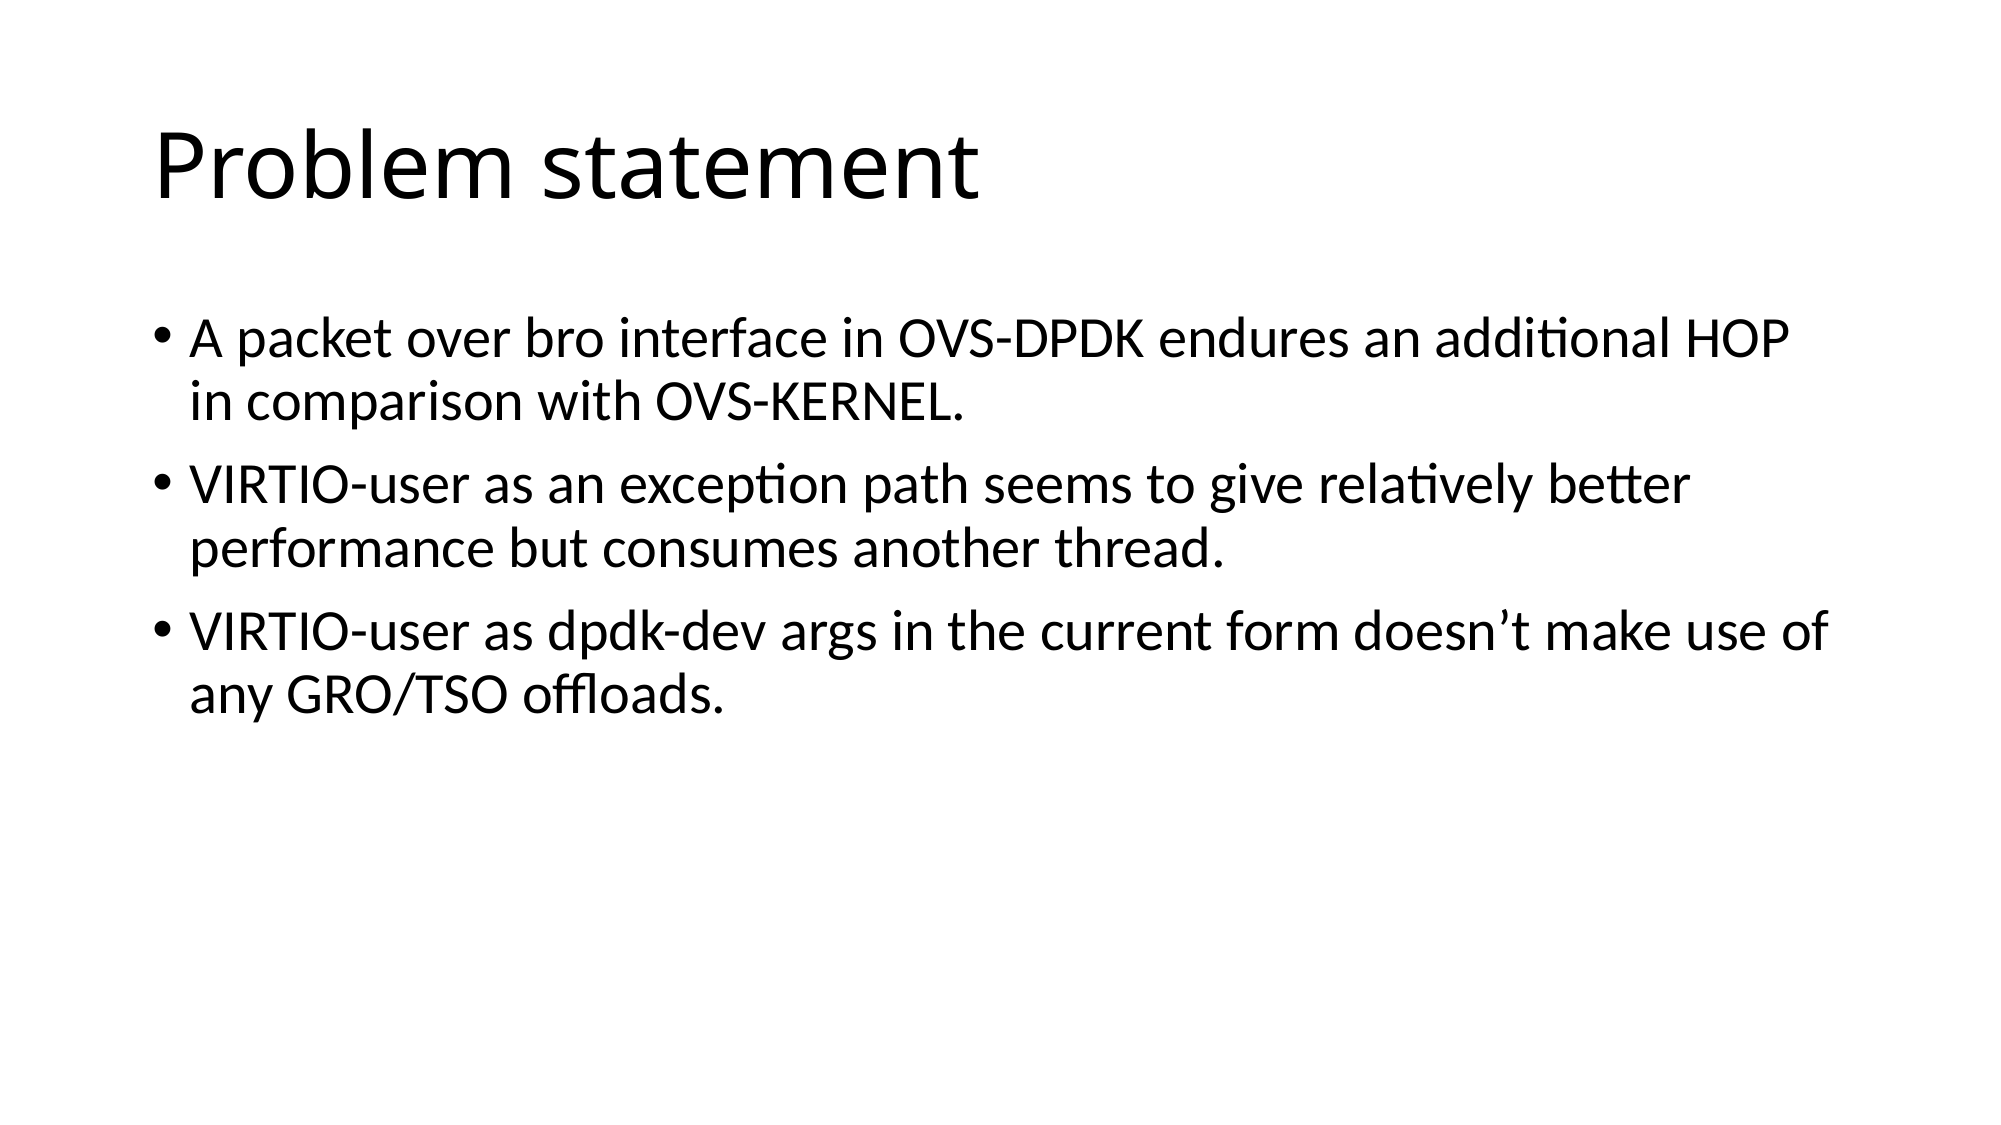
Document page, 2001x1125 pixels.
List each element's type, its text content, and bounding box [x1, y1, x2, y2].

list A packet over bro interface in OVS-DPDK endures an additional HOP in comparison with OVS-KERNEL. VIRTIO-user as an exception path seems to give relatively better performance but consumes another thread. VIRTIO-user as dpdk-dev args in the current form doesn’t make use of any GRO/TSO offloads. [137, 299, 1863, 1014]
title Problem statement [137, 59, 1863, 278]
